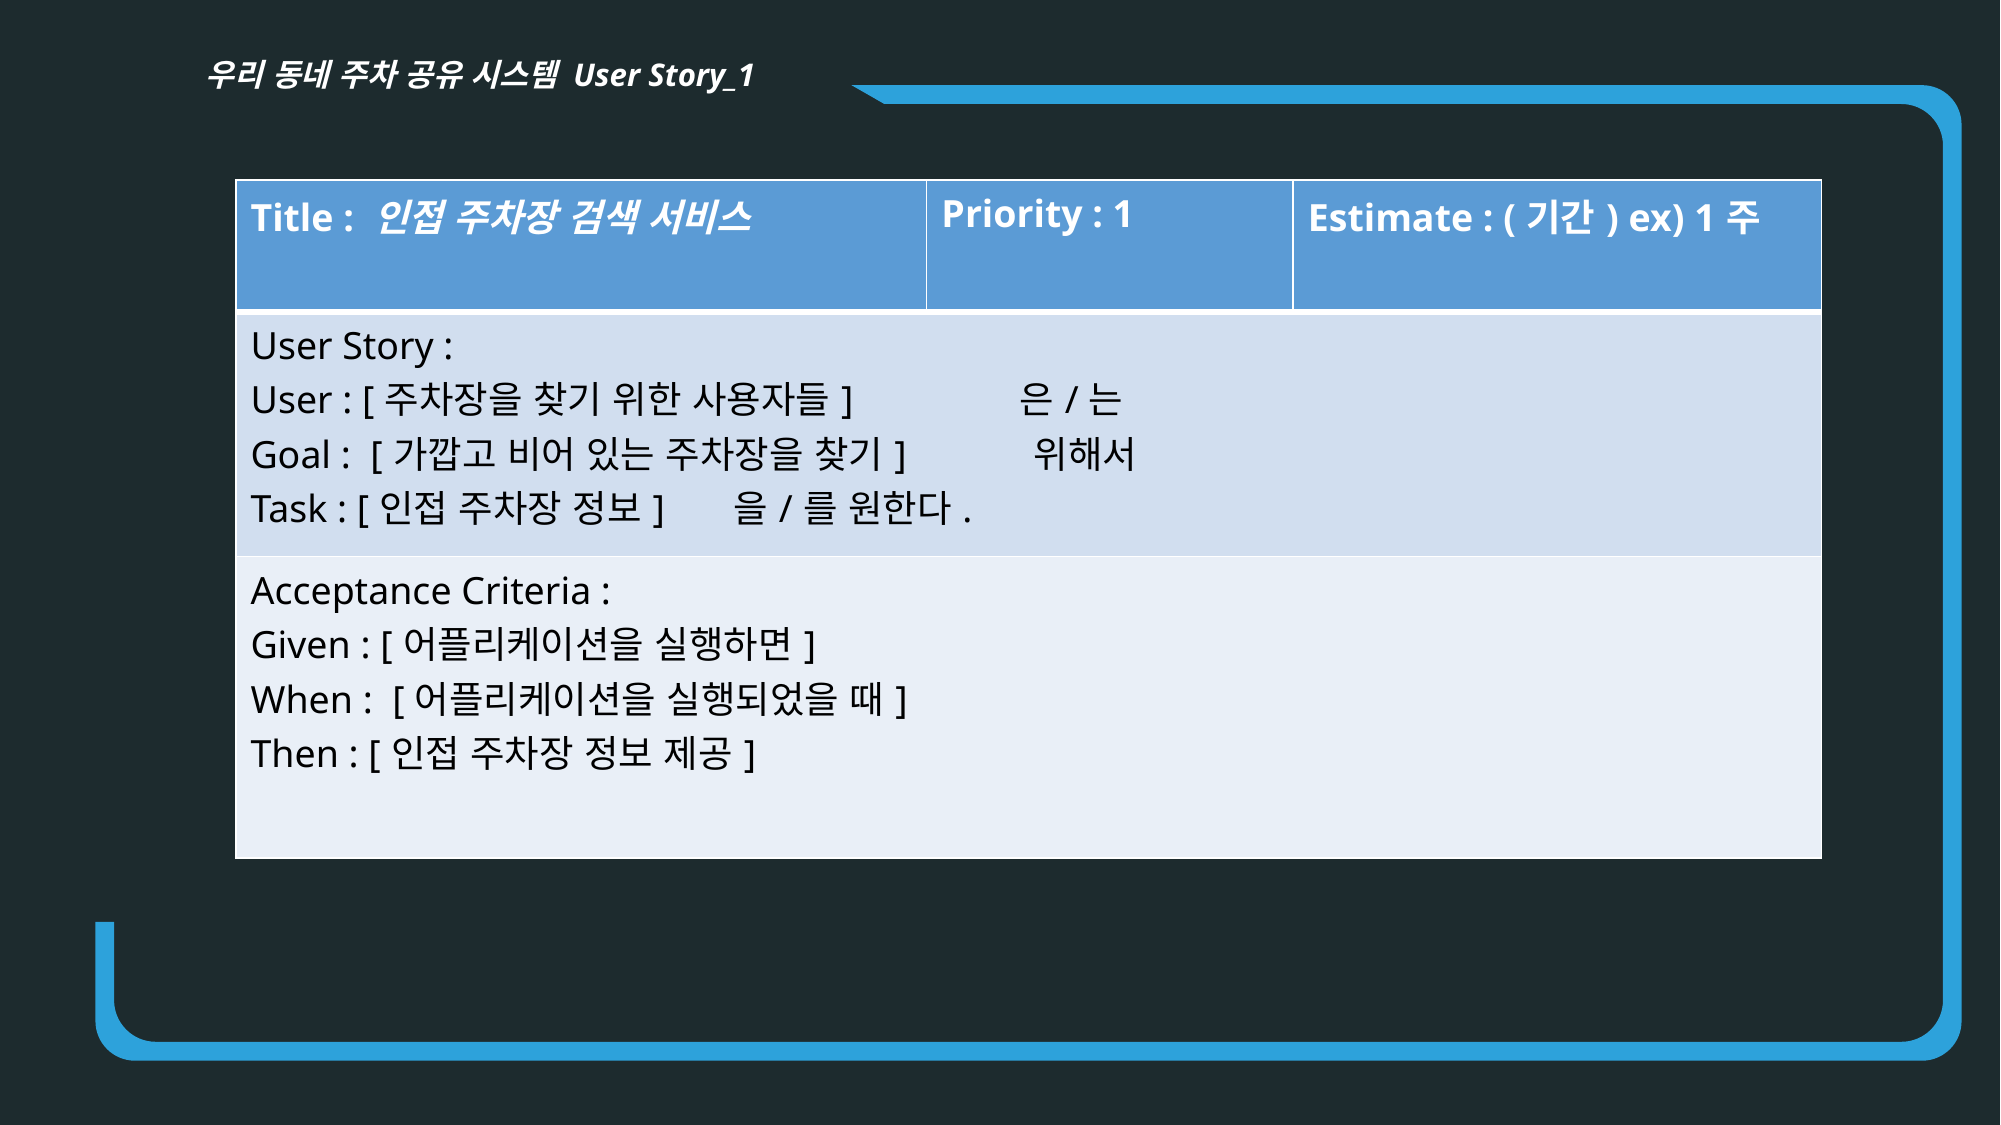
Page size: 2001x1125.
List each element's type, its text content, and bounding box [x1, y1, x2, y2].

table_cell User Story : User : [주차장을 찾기 위한 사용자들] 은/는 Goal : [가깝고 비어 있는 주차장을 찾기] 위해서 Task : [인접 주차장 정보] 을/를 원한다. [237, 315, 1821, 556]
table_header Estimate : (기간) ex) 1주 [1294, 181, 1821, 309]
table_header Priority : 1 [927, 181, 1292, 309]
table_cell Acceptance Criteria : Given : [어플리케이션을 실행하면] When : [어플리케이션을 실행되었을 때] Then : [인접 주차장 정보 제공] [237, 557, 1821, 857]
text_box 우리 동네 주차 공유 시스템 User Story_1 [0, 28, 975, 100]
table_header Title : 인접 주차장 검색 서비스 [237, 181, 926, 309]
text_box [94, 84, 1963, 1062]
